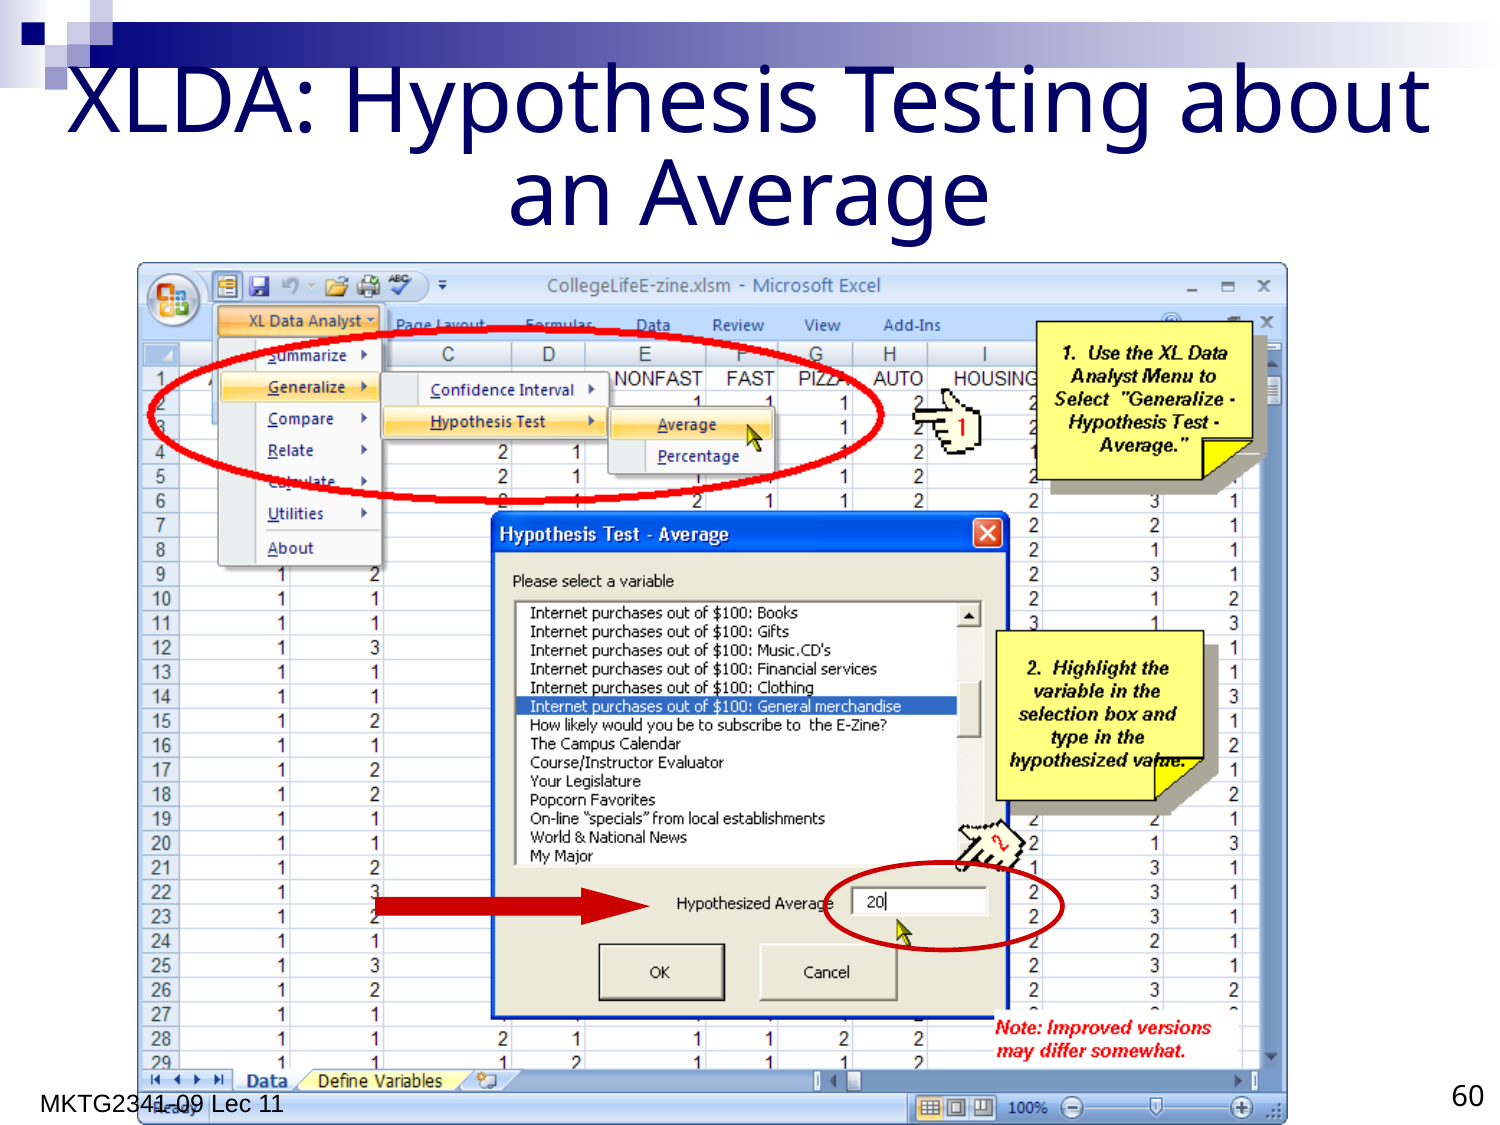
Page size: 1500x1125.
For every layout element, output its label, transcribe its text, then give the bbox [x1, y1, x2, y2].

picture [137, 262, 1288, 1125]
text_box XLDA: Hypothesis Testing about an Average [0, 49, 1500, 252]
slide_number 60 [1291, 1049, 1500, 1125]
slide_number MKTG2341-09 Lec 11 [24, 1046, 132, 1125]
